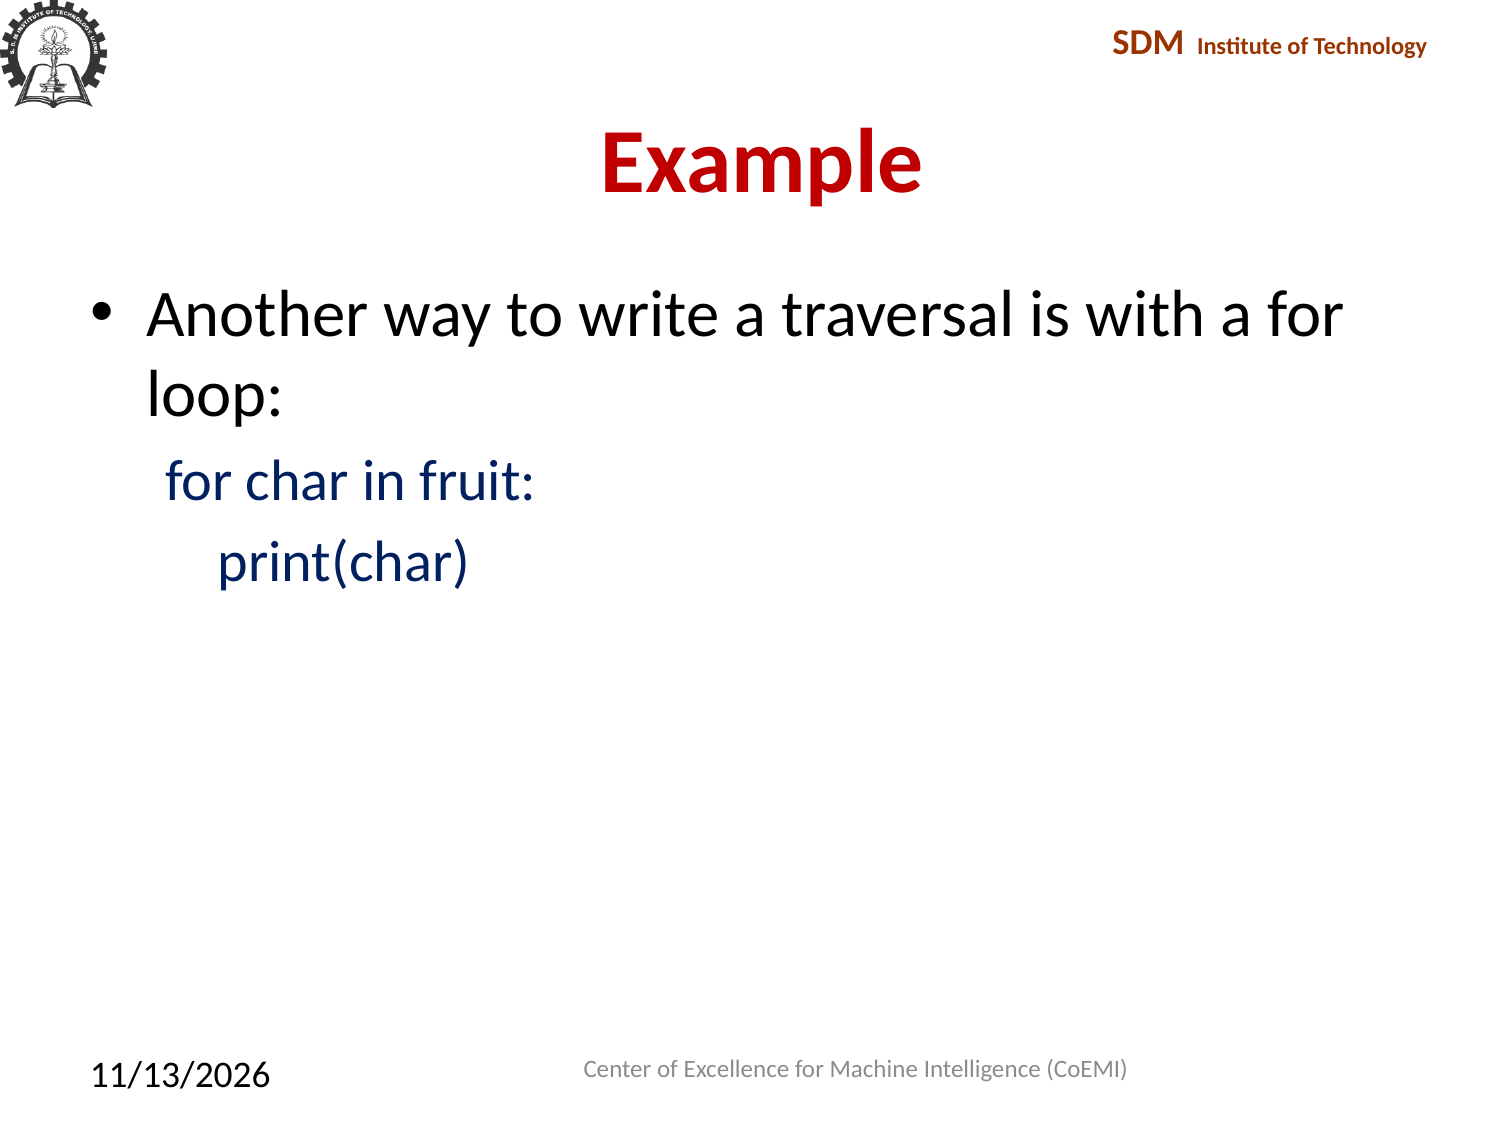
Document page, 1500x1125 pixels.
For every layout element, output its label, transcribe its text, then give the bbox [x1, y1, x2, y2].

footer Center of Excellence for Machine Intelligence (CoEMI) [474, 1037, 1238, 1098]
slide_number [75, 1042, 425, 1103]
list Another way to write a traversal is with a for loop: for char in fruit: print(char) [75, 262, 1425, 1005]
title Example [87, 62, 1438, 250]
picture [0, 0, 107, 108]
